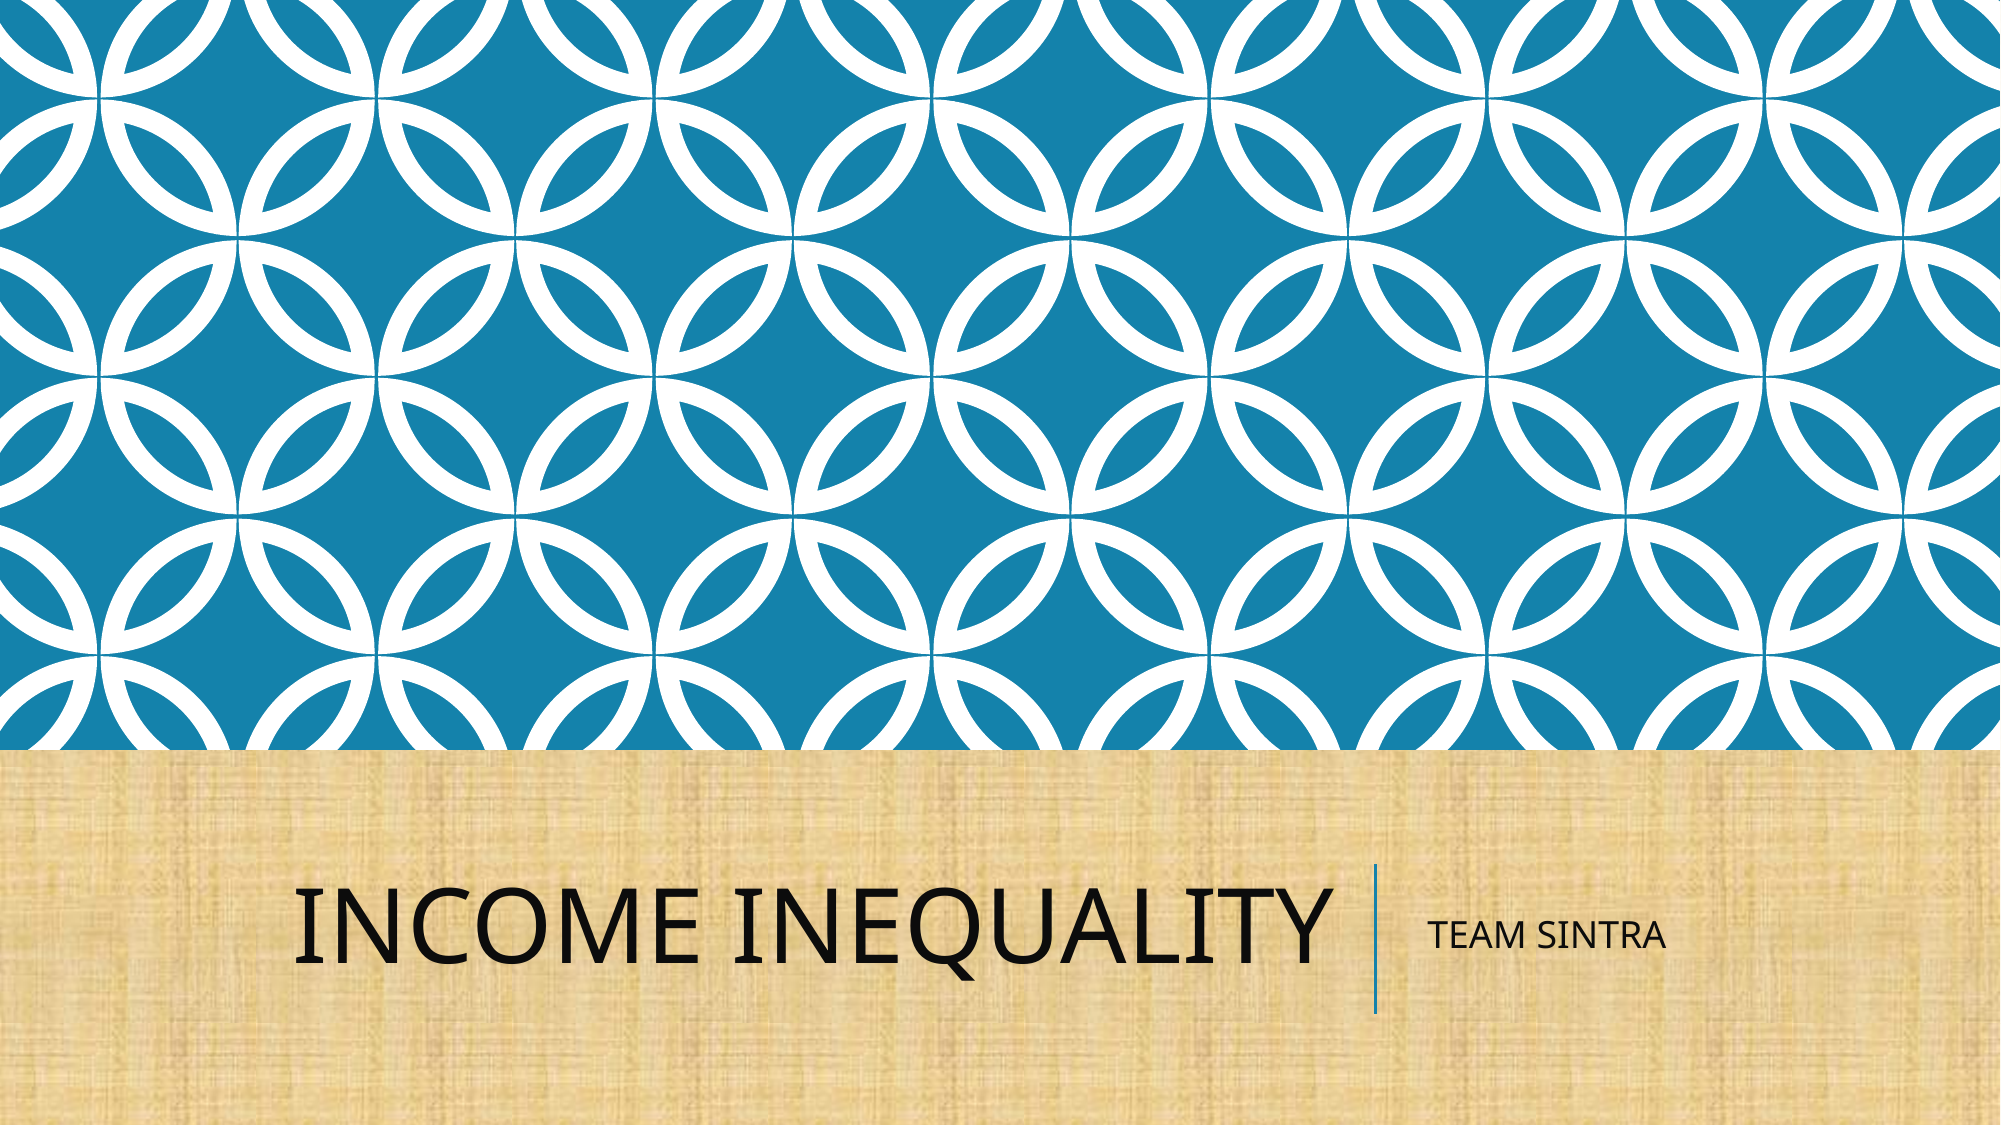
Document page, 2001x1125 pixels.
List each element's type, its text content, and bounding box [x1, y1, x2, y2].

subtitle TEAM SINTRA [1412, 813, 1938, 1054]
picture [0, 750, 2001, 1125]
title INCOME INEQUALITY [75, 813, 1350, 1054]
